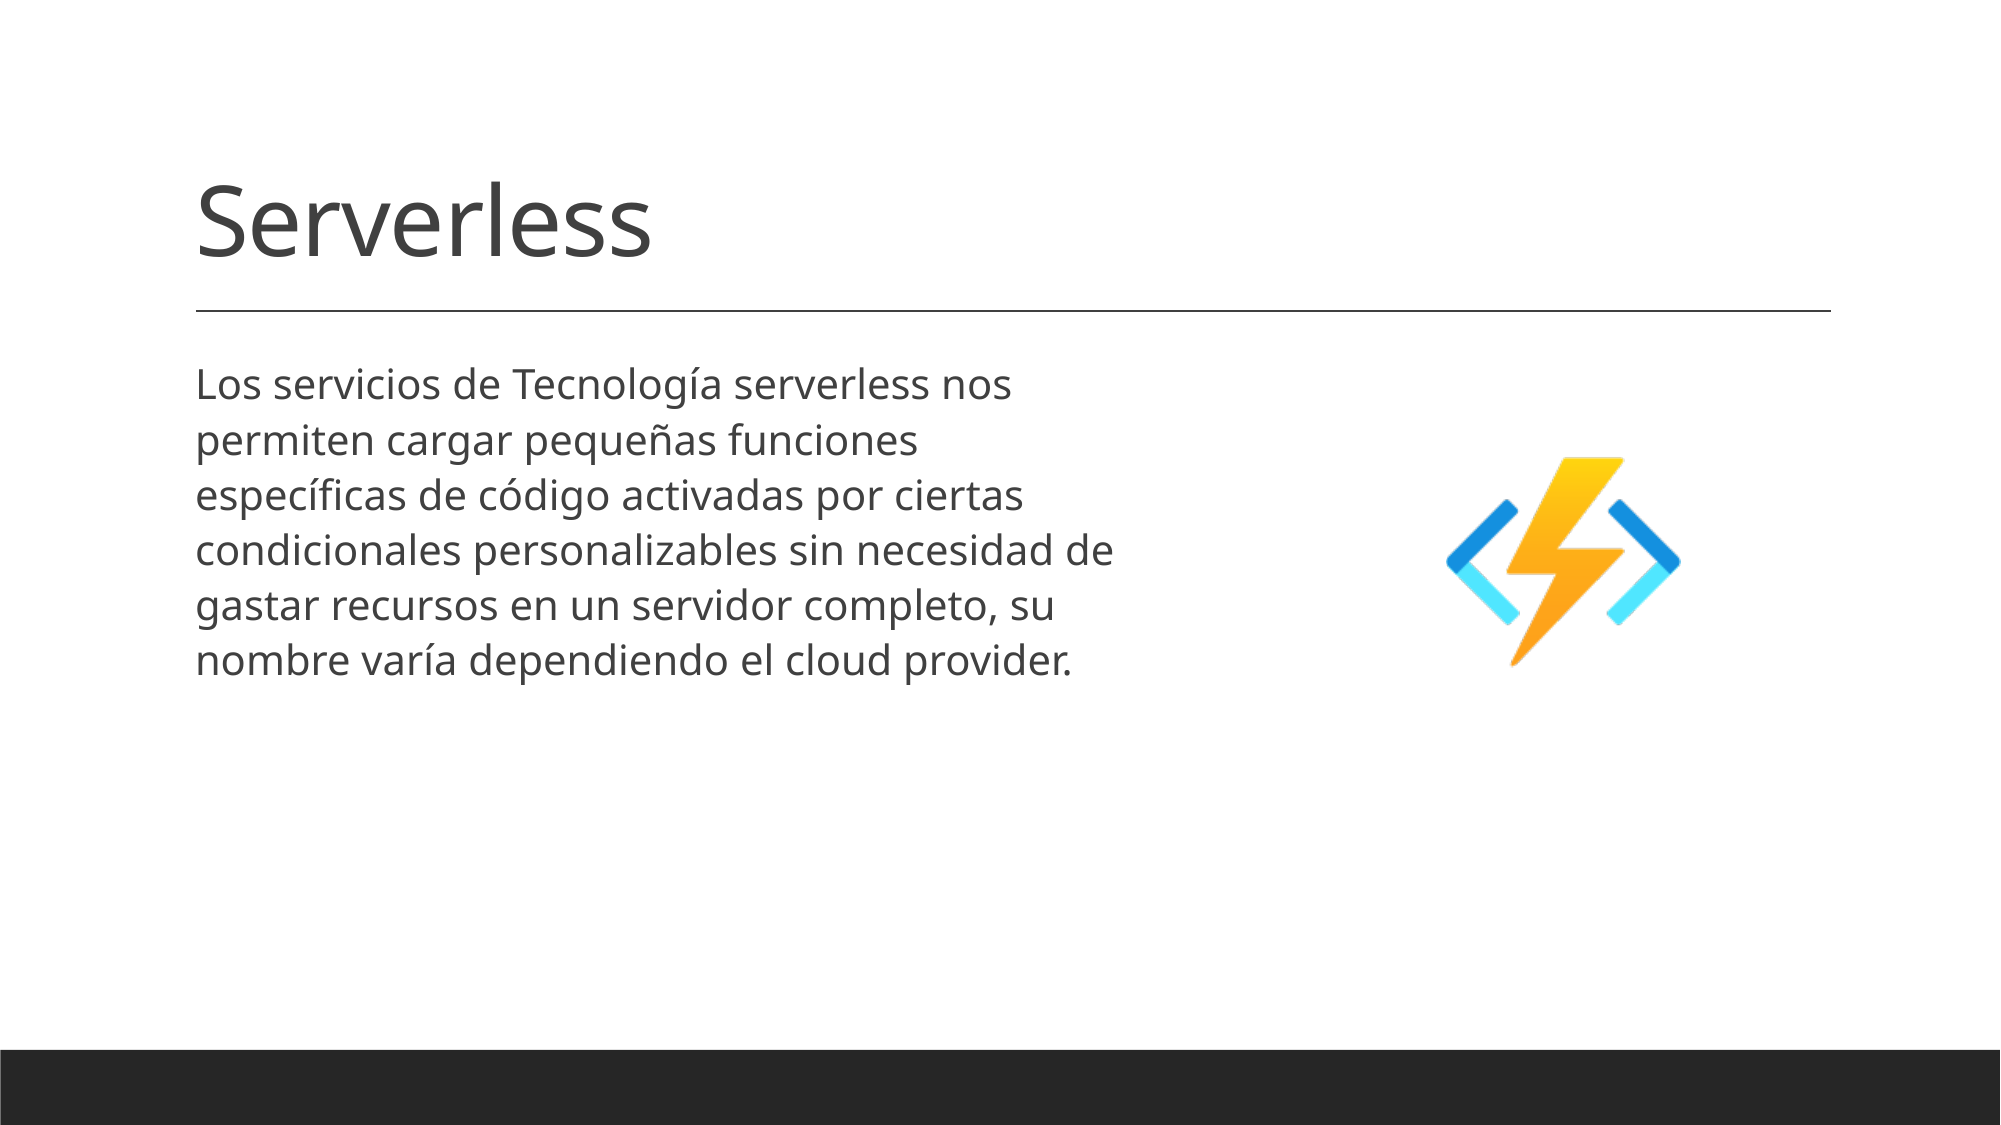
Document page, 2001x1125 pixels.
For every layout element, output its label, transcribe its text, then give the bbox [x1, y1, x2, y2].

list Los servicios de Tecnología serverless nos permiten cargar pequeñas funciones específicas de código activadas por ciertas condicionales personalizables sin necesidad de gastar recursos en un servidor completo, su nombre varía dependiendo el cloud provider. [180, 345, 1140, 963]
title Serverless [180, 47, 1830, 285]
picture [1445, 444, 1682, 681]
